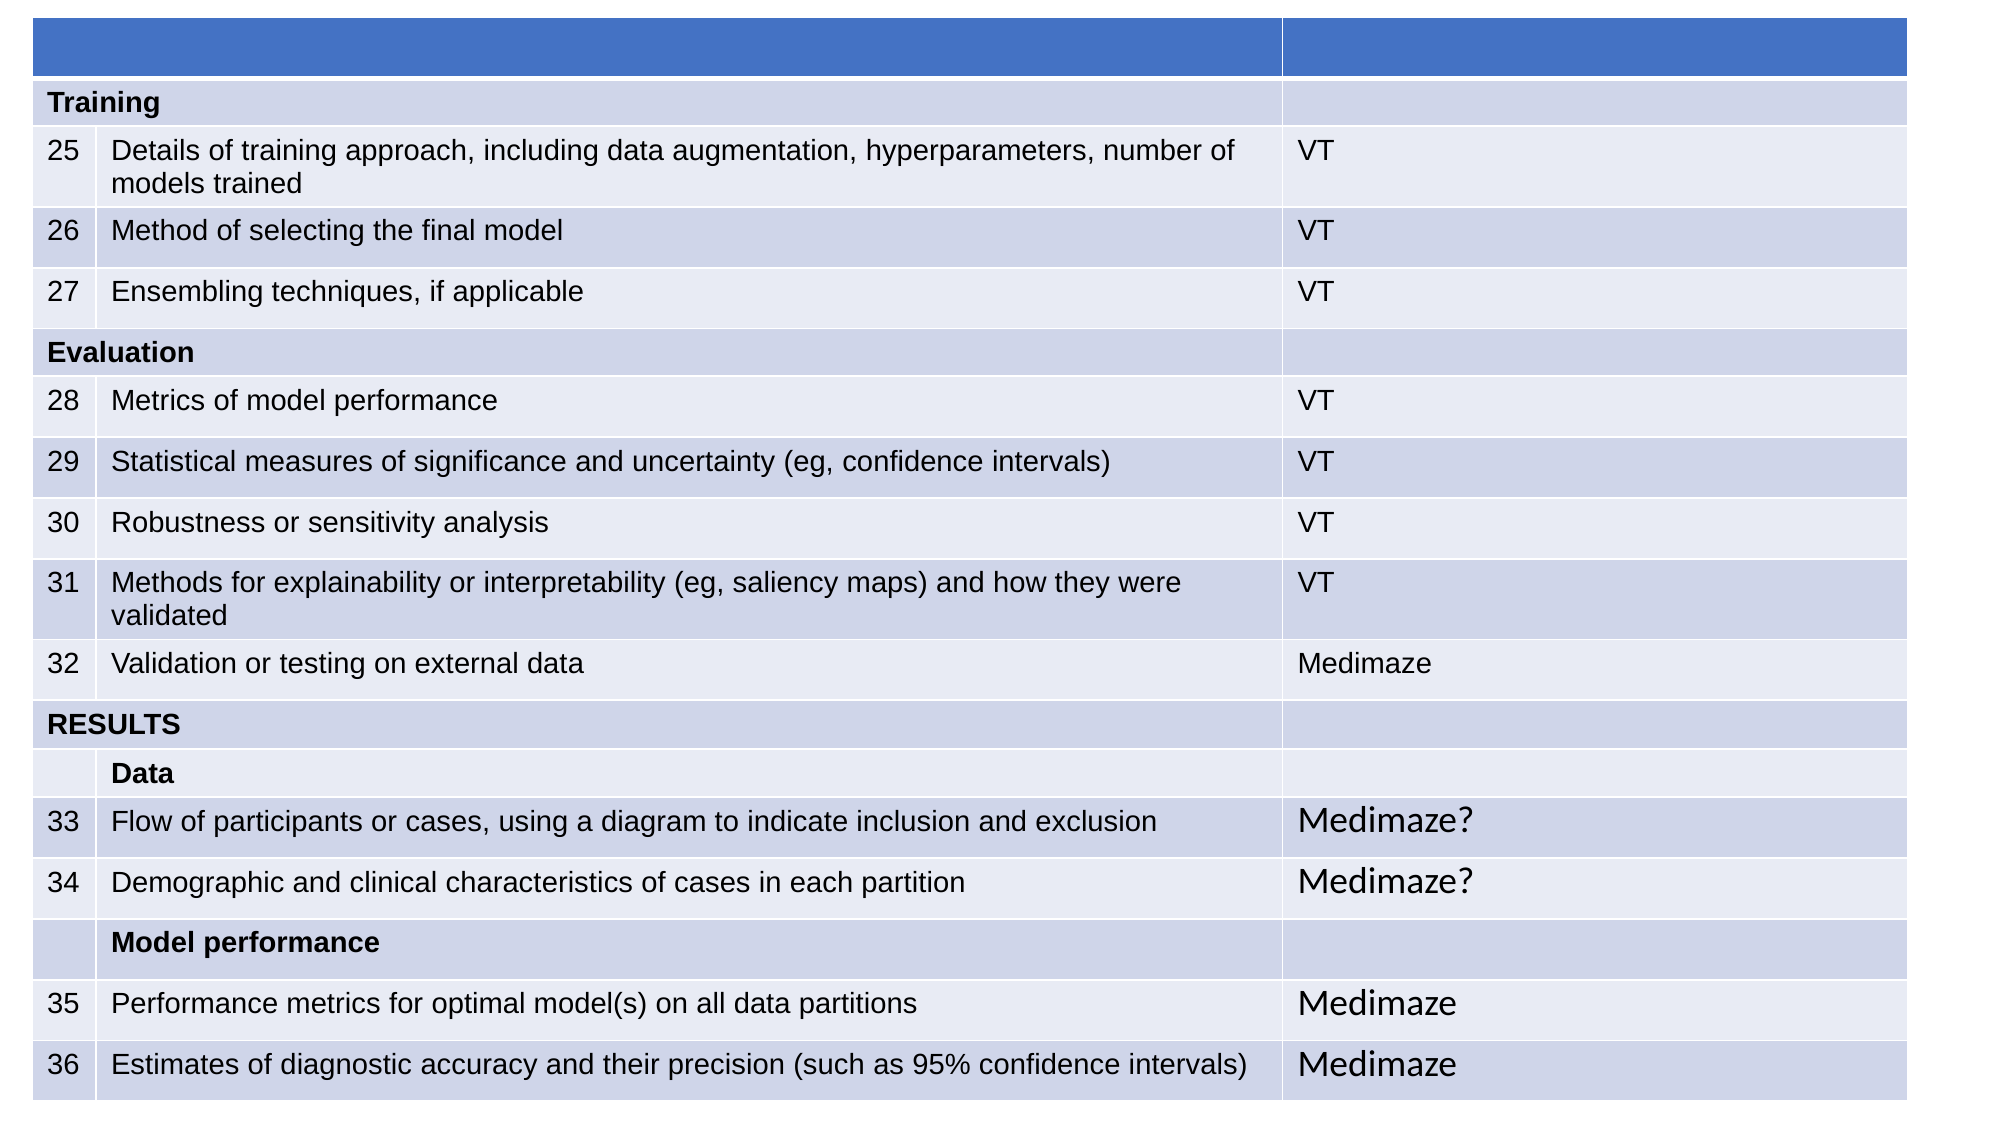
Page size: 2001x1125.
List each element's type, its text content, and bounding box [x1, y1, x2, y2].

table_cell Medimaze [1283, 640, 1907, 699]
table_cell Medimaze [1283, 981, 1907, 1040]
table_cell 27 [33, 269, 95, 328]
table_cell Flow of participants or cases, using a diagram to indicate inclusion and exclusion [97, 798, 1282, 857]
table_cell Evaluation [33, 329, 1282, 375]
table_cell Ensembling techniques, if applicable [97, 269, 1282, 328]
table_cell VT [1283, 377, 1907, 436]
table_header [1283, 18, 1907, 76]
table_cell Methods for explainability or interpretability (eg, saliency maps) and how they were validated [97, 560, 1282, 639]
table_cell Medimaze? [1283, 859, 1907, 918]
table_cell Details of training approach, including data augmentation, hyperparameters, number of models trained [97, 127, 1282, 206]
table_cell 28 [33, 377, 95, 436]
table_cell 26 [33, 208, 95, 267]
table_cell 33 [33, 798, 95, 857]
table_cell VT [1283, 560, 1907, 639]
table_cell Validation or testing on external data [97, 640, 1282, 699]
table_cell VT [1283, 438, 1907, 497]
table_cell VT [1283, 499, 1907, 558]
table_cell VT [1283, 269, 1907, 328]
table_header [33, 18, 1282, 76]
table_cell Metrics of model performance [97, 377, 1282, 436]
table_cell [33, 920, 95, 979]
table_cell 32 [33, 640, 95, 699]
table_cell 30 [33, 499, 95, 558]
table_cell Statistical measures of significance and uncertainty (eg, confidence intervals) [97, 438, 1282, 497]
table_cell Method of selecting the final model [97, 208, 1282, 267]
table_cell 35 [33, 981, 95, 1040]
table_cell Training [33, 81, 1282, 125]
table_cell [1283, 920, 1907, 979]
table_cell Medimaze [1283, 1041, 1907, 1100]
table_cell Demographic and clinical characteristics of cases in each partition [97, 859, 1282, 918]
table_cell Medimaze? [1283, 798, 1907, 857]
table_cell Performance metrics for optimal model(s) on all data partitions [97, 981, 1282, 1040]
table_cell Estimates of diagnostic accuracy and their precision (such as 95% confidence intervals) [97, 1041, 1282, 1100]
table_cell [33, 750, 95, 796]
table_cell VT [1283, 127, 1907, 206]
table_cell 36 [33, 1041, 95, 1100]
table_cell VT [1283, 208, 1907, 267]
table_cell 25 [33, 127, 95, 206]
table_cell [1283, 750, 1907, 796]
table_cell [1283, 81, 1907, 125]
table_cell [1283, 329, 1907, 375]
table_cell Robustness or sensitivity analysis [97, 499, 1282, 558]
table_cell [1283, 701, 1907, 748]
table_cell Model performance [97, 920, 1282, 979]
table_cell 31 [33, 560, 95, 639]
table_cell 29 [33, 438, 95, 497]
table_cell Data [97, 750, 1282, 796]
table_cell RESULTS [33, 701, 1282, 748]
table_cell 34 [33, 859, 95, 918]
